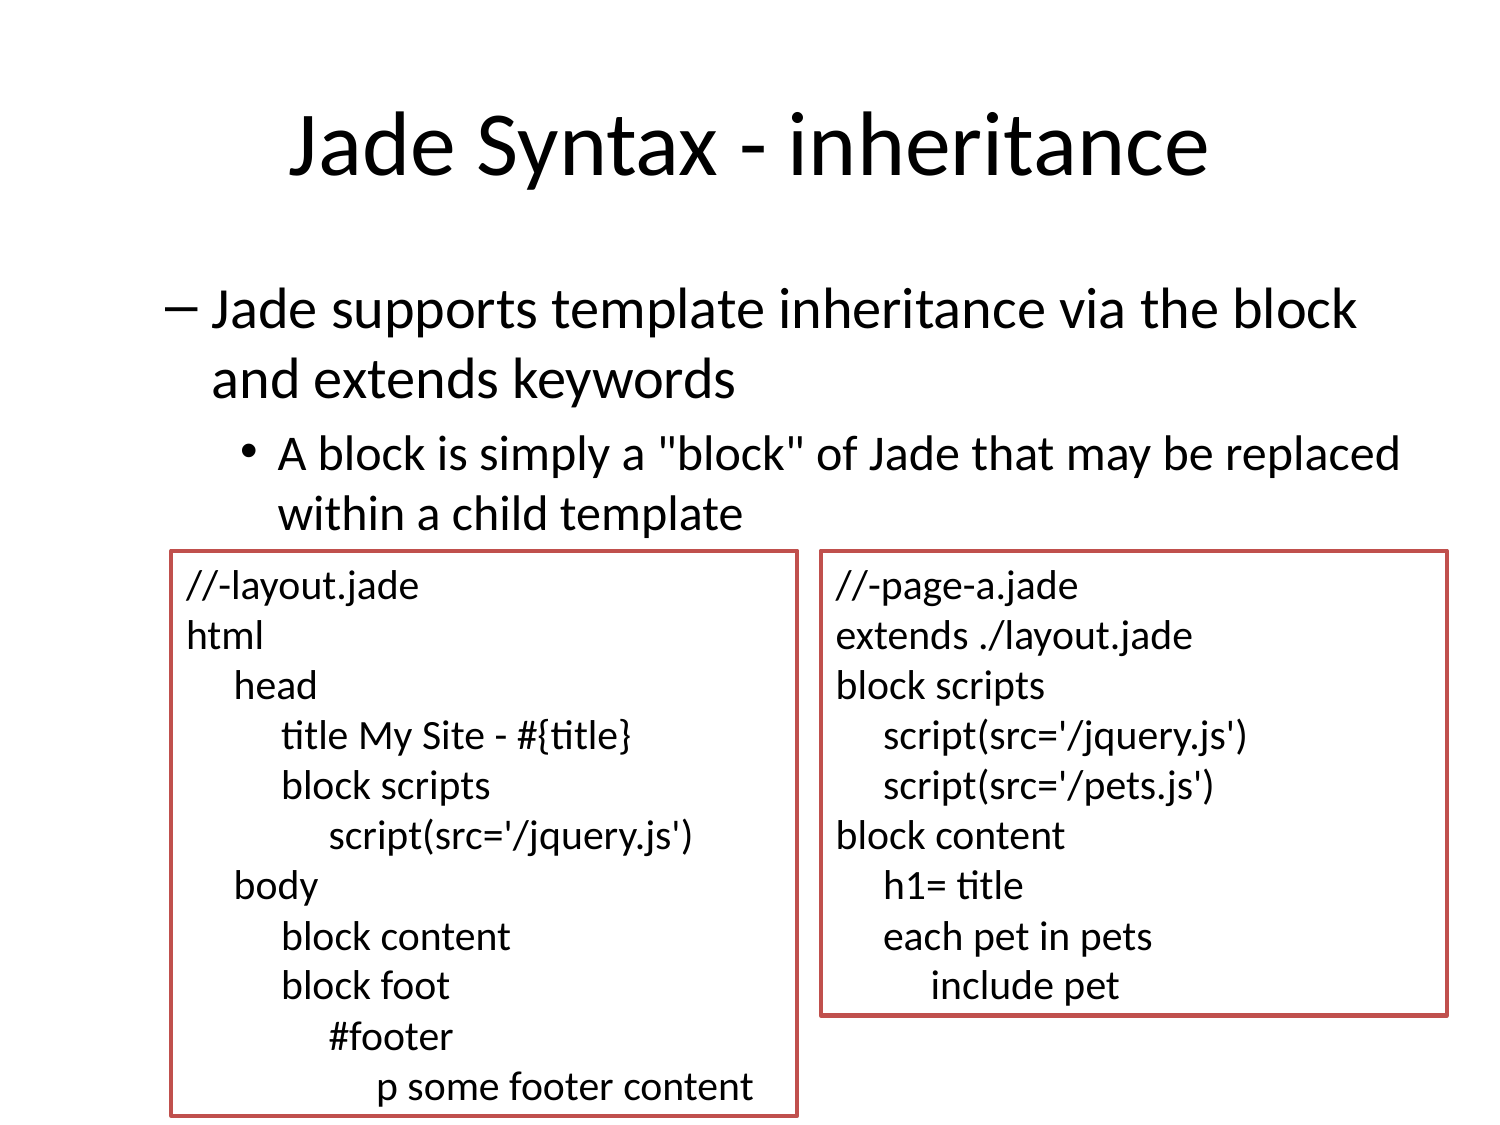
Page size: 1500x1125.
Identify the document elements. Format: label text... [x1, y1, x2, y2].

list Jade supports template inheritance via the block and extends keywords A block is simply a "block" of Jade that may be replaced within a child template [75, 262, 1425, 1005]
text_box //-page-a.jade extends ./layout.jade block scripts script(src='/jquery.js') script(src='/pets.js') block content h1= title each pet in pets include pet [819, 549, 1449, 1018]
title Jade Syntax - inheritance [75, 45, 1425, 233]
text_box //-layout.jade html head title My Site - #{title} block scripts script(src='/jquery.js') body block content block foot #footer p some footer content [169, 549, 799, 1118]
